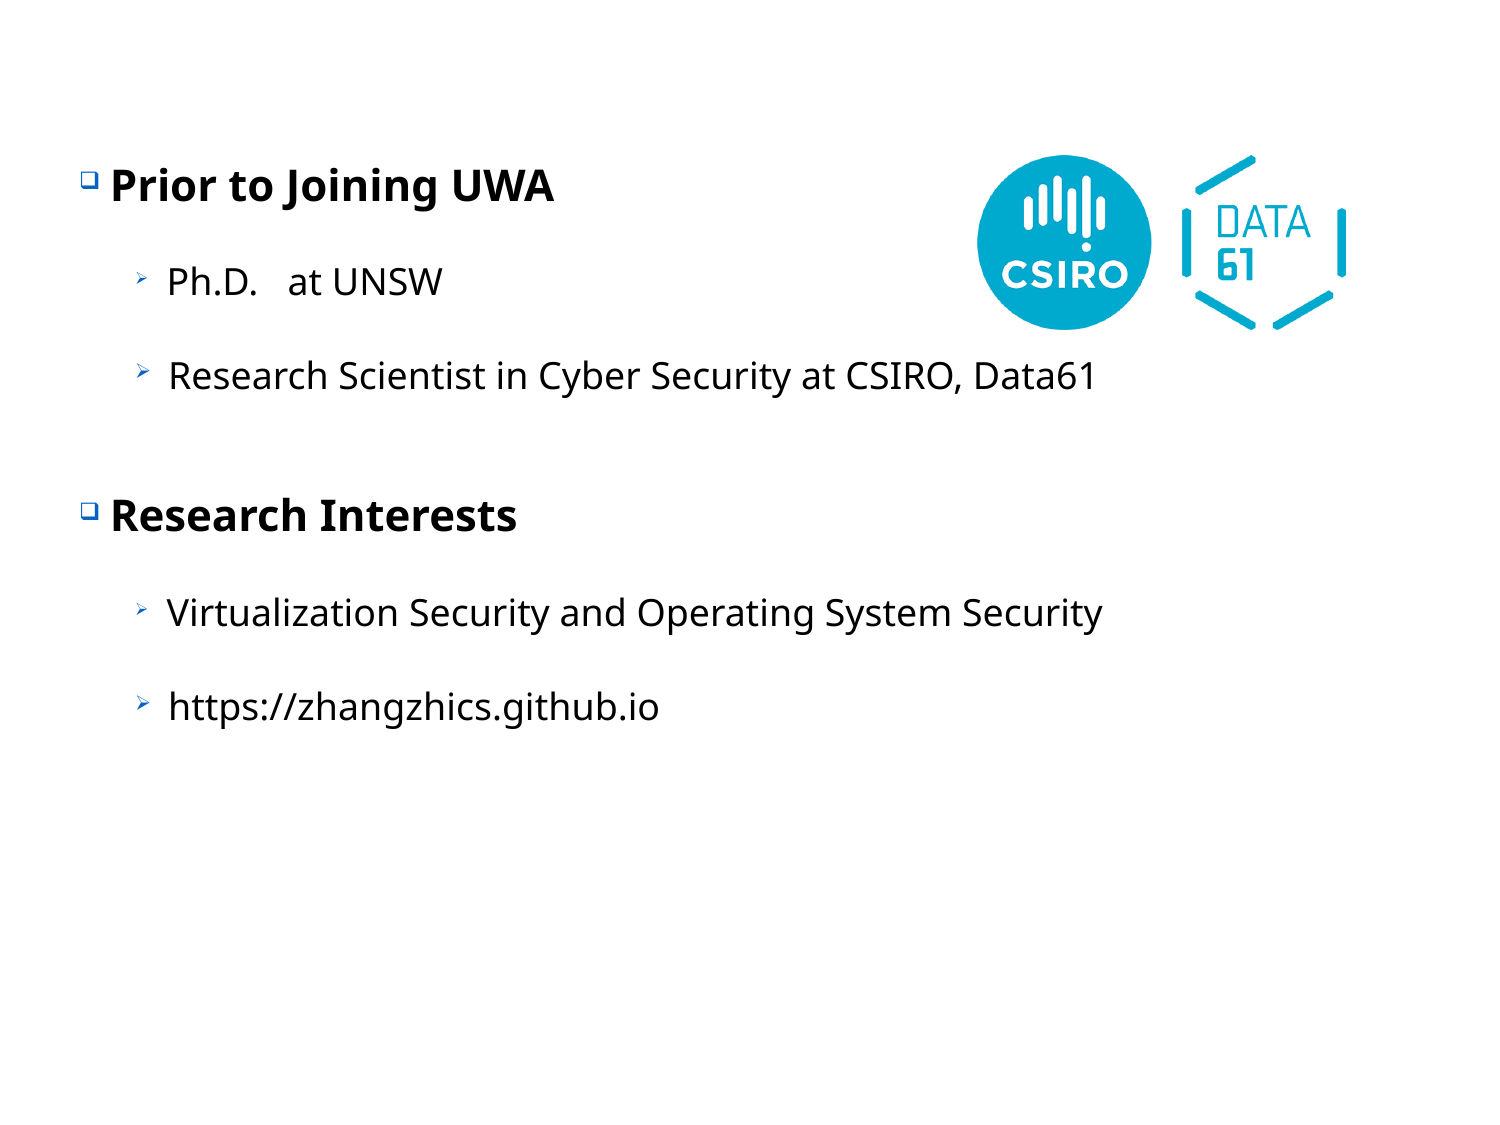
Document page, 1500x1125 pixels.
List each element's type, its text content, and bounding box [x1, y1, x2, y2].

text_box Research Interests Virtualization Security and Operating System Security https://zhangzhics.github.io [76, 486, 1120, 729]
text_box Prior to Joining UWA Ph.D. at UNSW Research Scientist in Cyber Security at CSIRO, Data61 [76, 156, 1120, 398]
picture [977, 155, 1346, 330]
